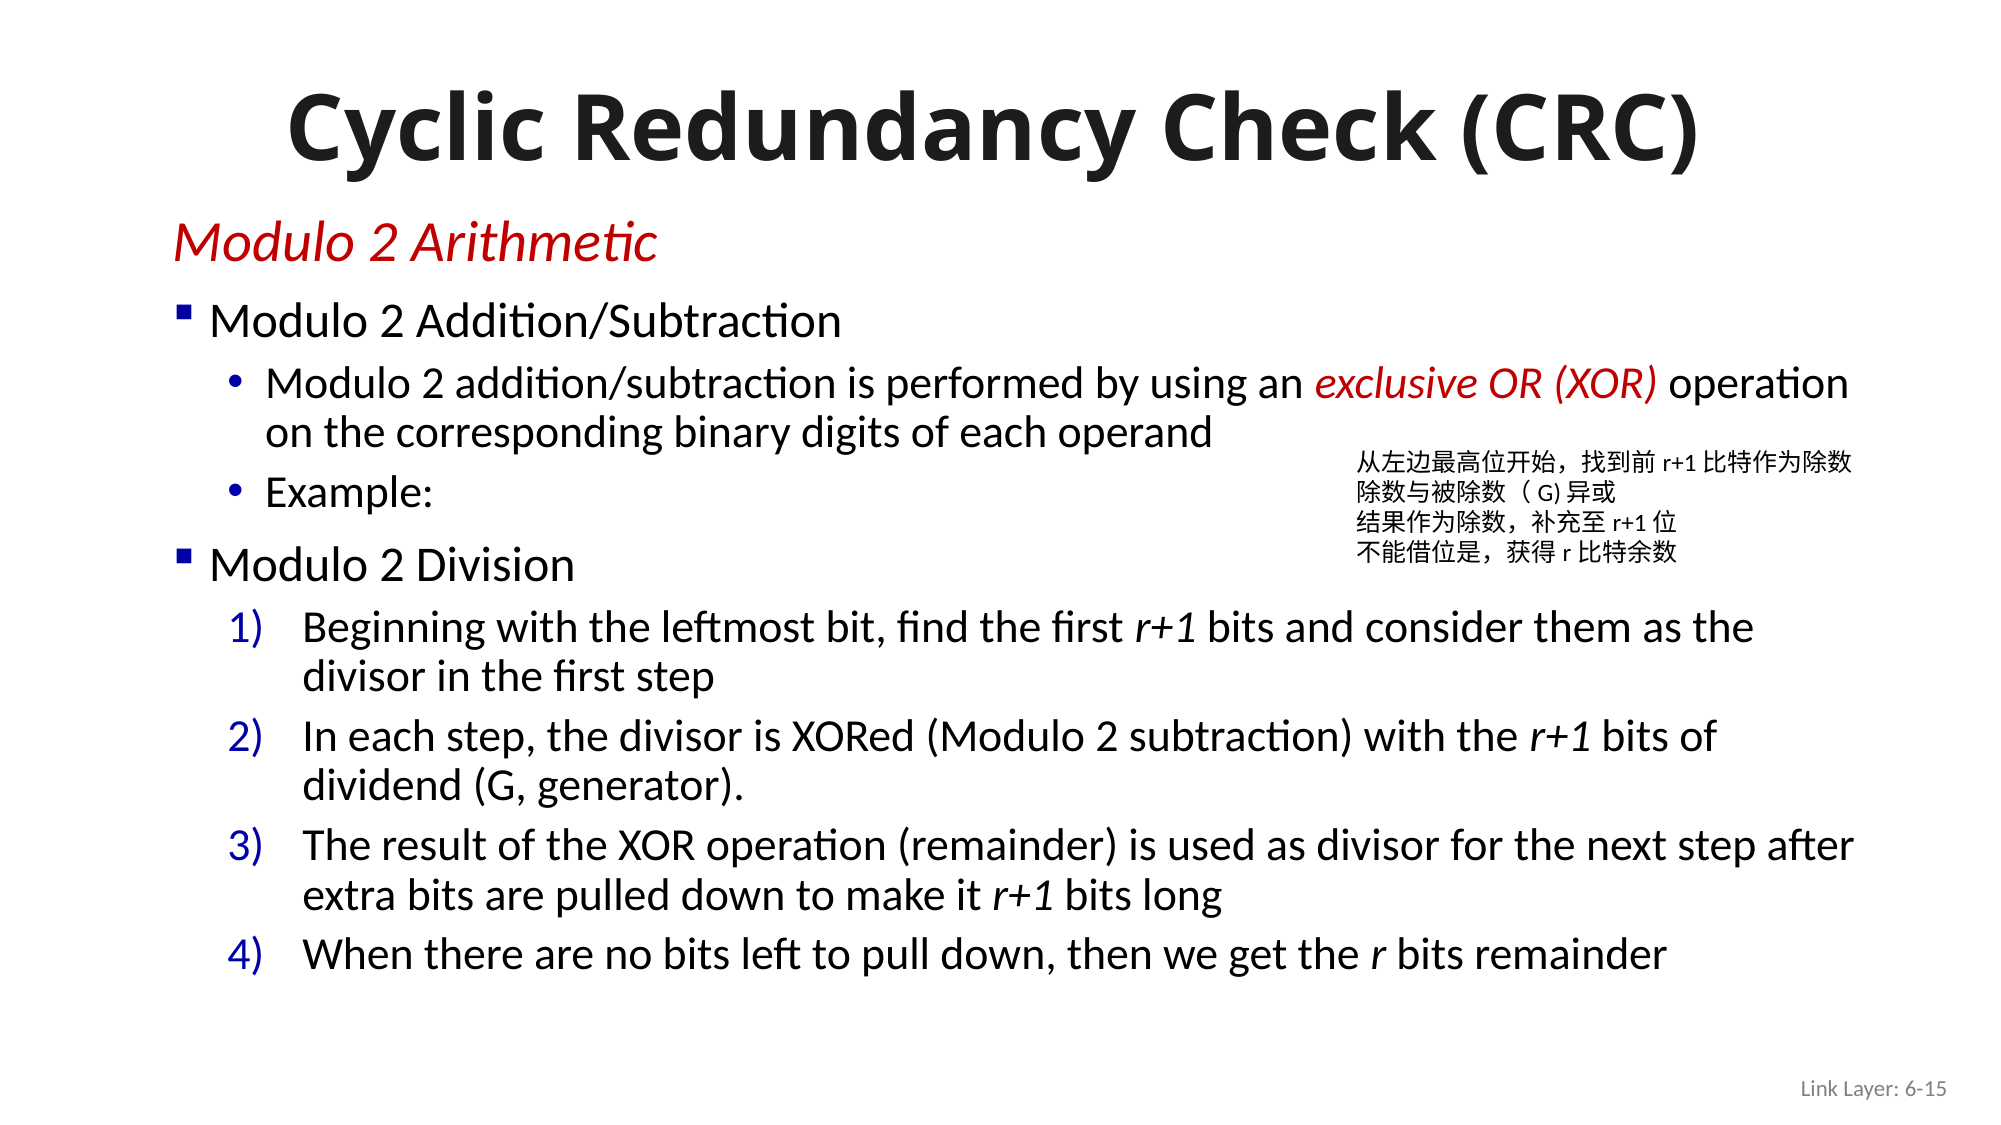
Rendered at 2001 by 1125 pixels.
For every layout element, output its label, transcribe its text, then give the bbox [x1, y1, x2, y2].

text_box 从左边最高位开始，找到前r+1比特作为除数 除数与被除数（G)异或 结果作为除数，补充至r+1位 不能借位是，获得r比特余数 [1342, 439, 1901, 575]
slide_number Link Layer: 6- [1512, 1056, 1963, 1117]
title Cyclic Redundancy Check (CRC) [131, 57, 1857, 205]
